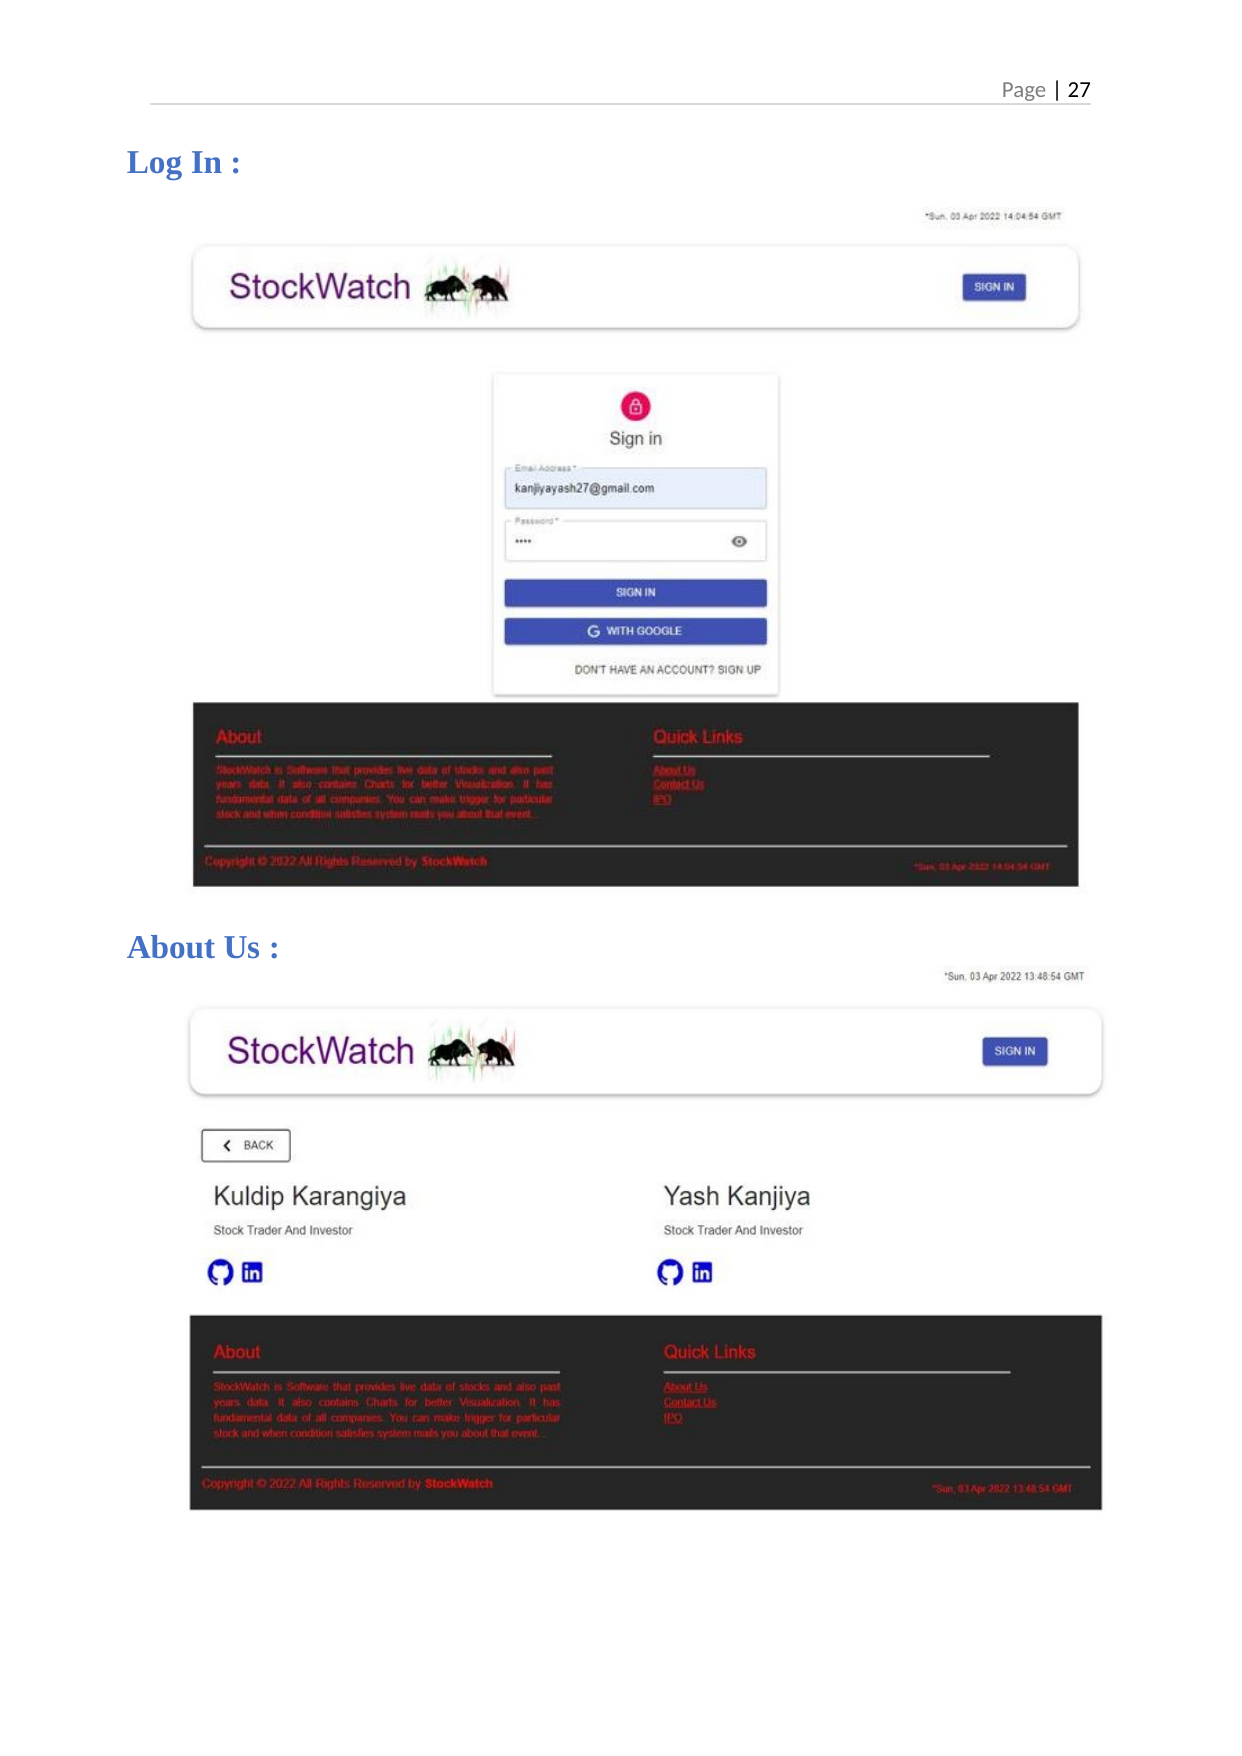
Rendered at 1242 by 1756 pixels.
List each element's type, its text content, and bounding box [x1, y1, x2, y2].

text_box About Us : [124, 923, 283, 966]
text_box Log In : [124, 138, 244, 181]
picture [184, 965, 1117, 1515]
picture [184, 206, 1087, 894]
text_box Page | 27 [999, 72, 1094, 102]
